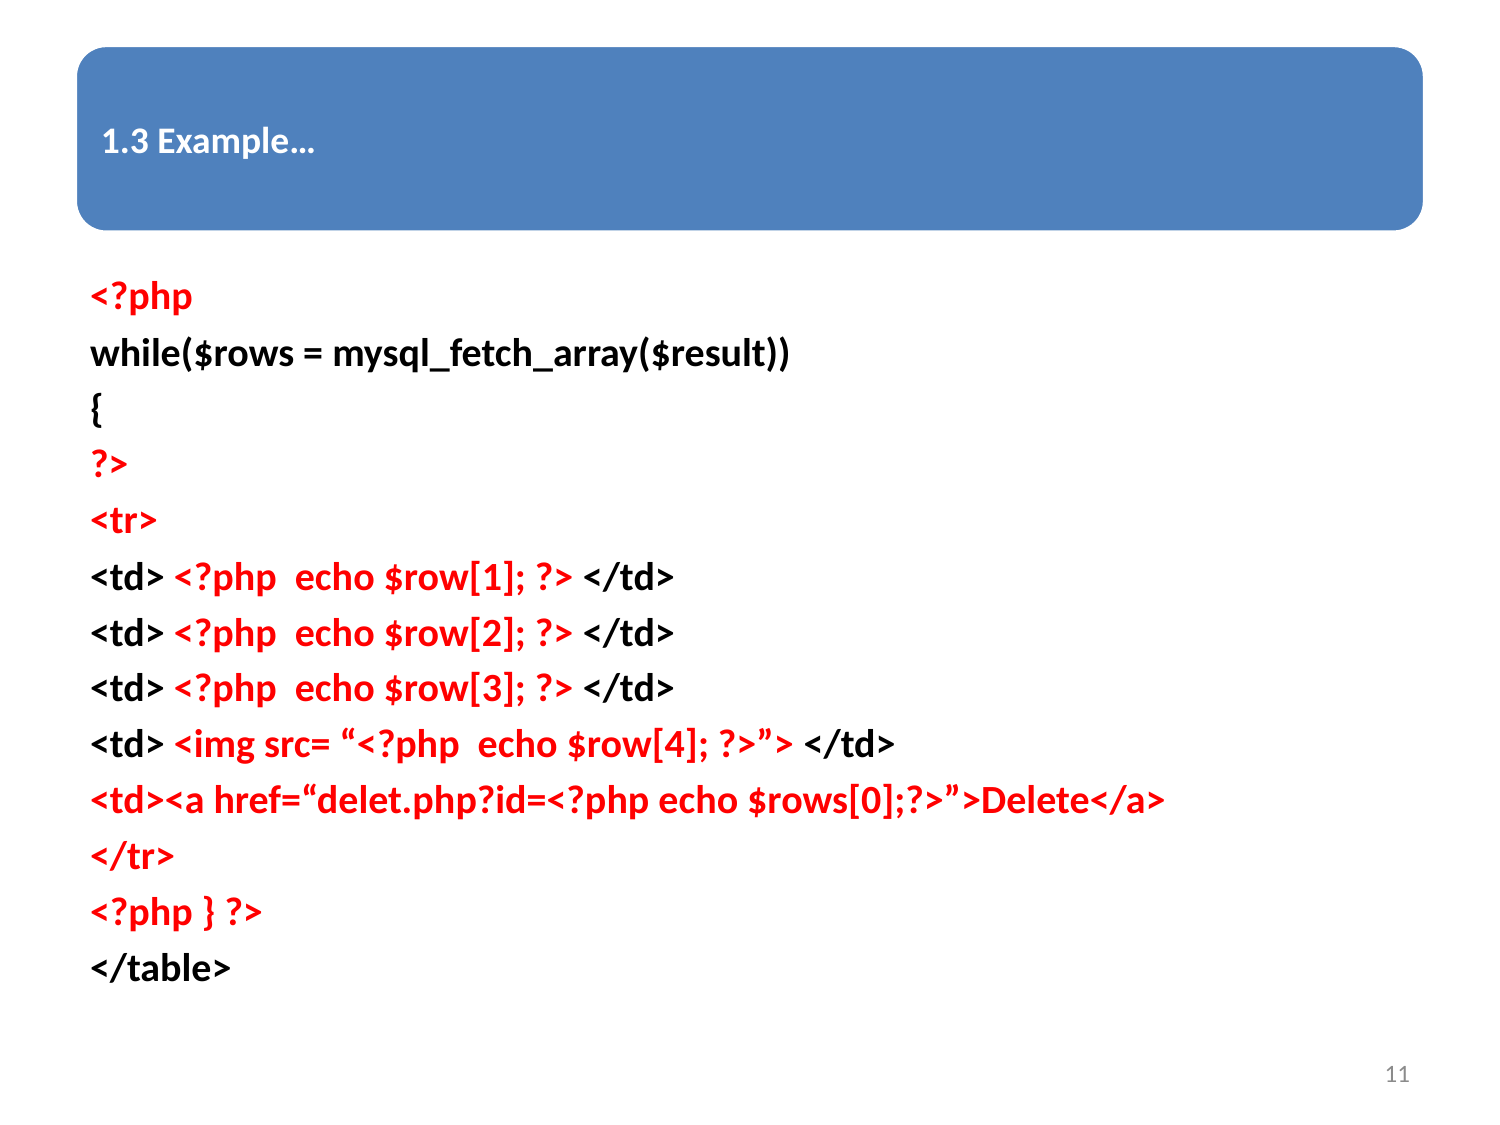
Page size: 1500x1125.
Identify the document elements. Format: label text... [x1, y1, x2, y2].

list <?php while($rows = mysql_fetch_array($result)) { ?> <tr> <td> <?php echo $row[1]; ?> </td> <td> <?php echo $row[2]; ?> </td> <td> <?php echo $row[3]; ?> </td> <td> <img src= “<?php echo $row[4]; ?>”> </td> <td><a href=“delet.php?id=<?php echo $rows[0];?>”>Delete</a> </tr> <?php } ?> </table> [75, 262, 1425, 1005]
slide_number 11 [1074, 1042, 1425, 1103]
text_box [74, 44, 1426, 233]
